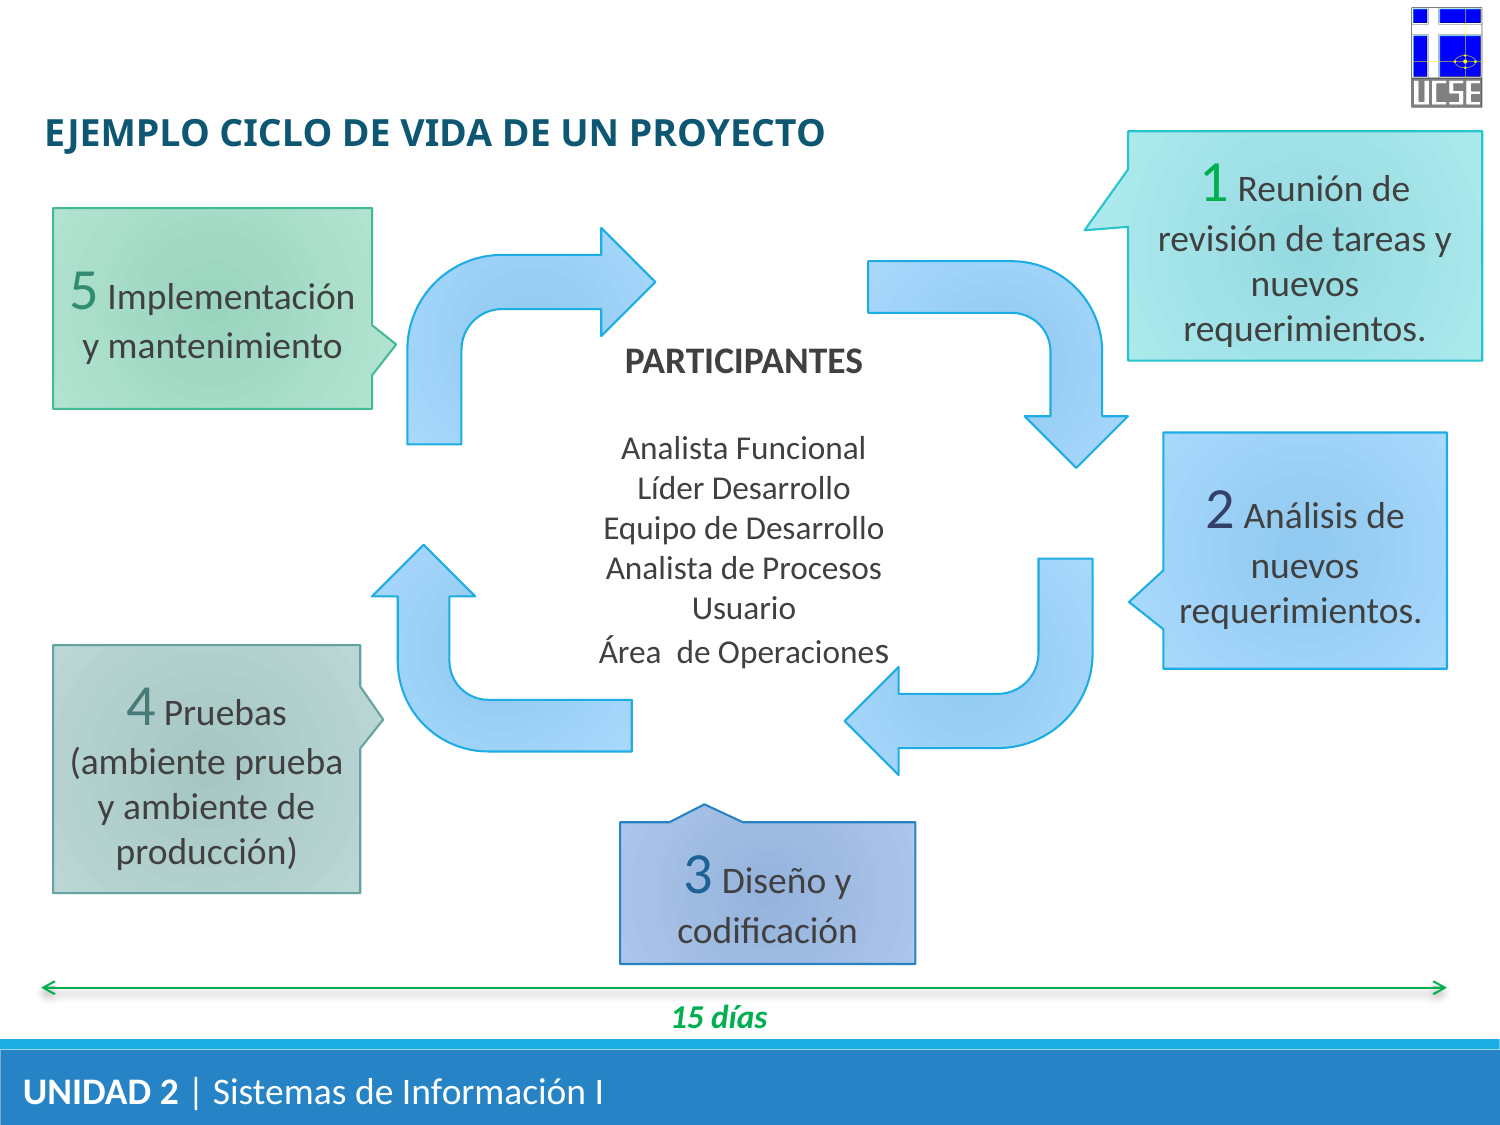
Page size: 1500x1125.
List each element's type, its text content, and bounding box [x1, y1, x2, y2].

text_box 15 días [655, 996, 798, 1043]
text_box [1410, 6, 1483, 109]
text_box UNIDAD 2 | Sistemas de Información I [8, 1059, 620, 1120]
text_box [406, 226, 657, 446]
text_box 3 Diseño y codificación [619, 803, 917, 966]
text_box [370, 544, 633, 753]
text_box 1 Reunión de revisión de tareas y nuevos requerimientos. [1083, 130, 1484, 362]
text_box [843, 557, 1094, 777]
text_box [867, 260, 1129, 469]
text_box 5 Implementación y mantenimiento [52, 207, 398, 410]
text_box PARTICIPANTES Analista Funcional Líder Desarrollo Equipo de Desarrollo Analista de Procesos Usuario Área de Operaciones [477, 337, 1011, 670]
text_box 2 Análisis de nuevos requerimientos. [1127, 431, 1449, 670]
text_box EJEMPLO CICLO DE VIDA DE UN PROYECTO [29, 101, 916, 162]
text_box 4 Pruebas (ambiente prueba y ambiente de producción) [52, 644, 385, 895]
